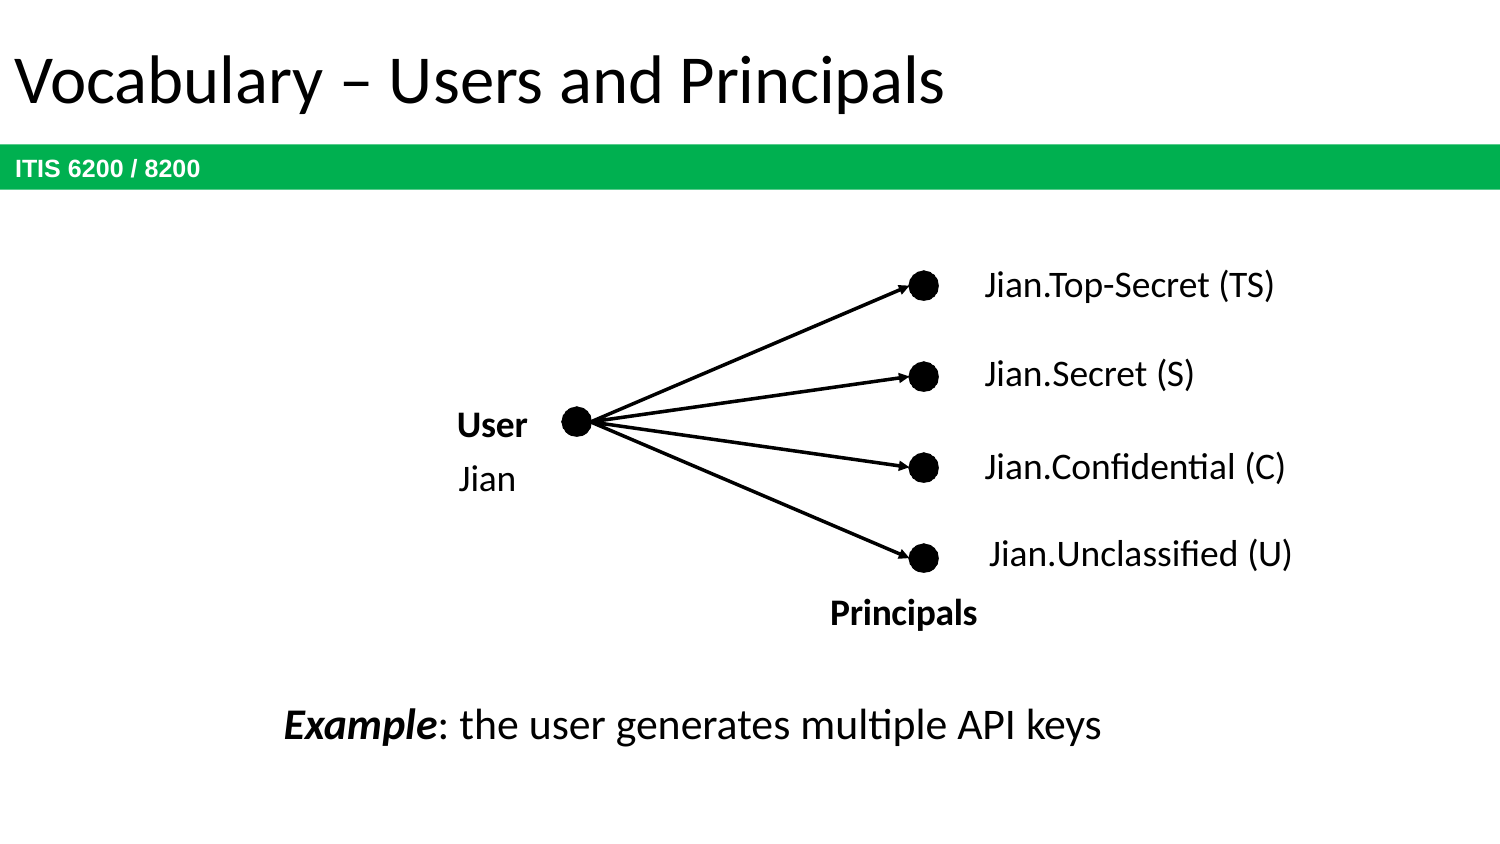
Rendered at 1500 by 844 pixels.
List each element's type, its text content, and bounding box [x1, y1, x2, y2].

title Vocabulary – Users and Principals [12, 33, 1061, 176]
text_box Principals [828, 586, 1010, 634]
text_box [560, 270, 939, 574]
text_box Jian.Confidential (C) [982, 440, 1320, 488]
text_box Jian.Top-Secret (TS) Jian.Secret (S) [983, 258, 1307, 395]
text_box Jian.Unclassified (U) [944, 515, 1310, 574]
text_box User [455, 398, 531, 445]
text_box Jian [457, 452, 548, 499]
text_box Example: the user generates multiple API keys [282, 694, 1110, 749]
